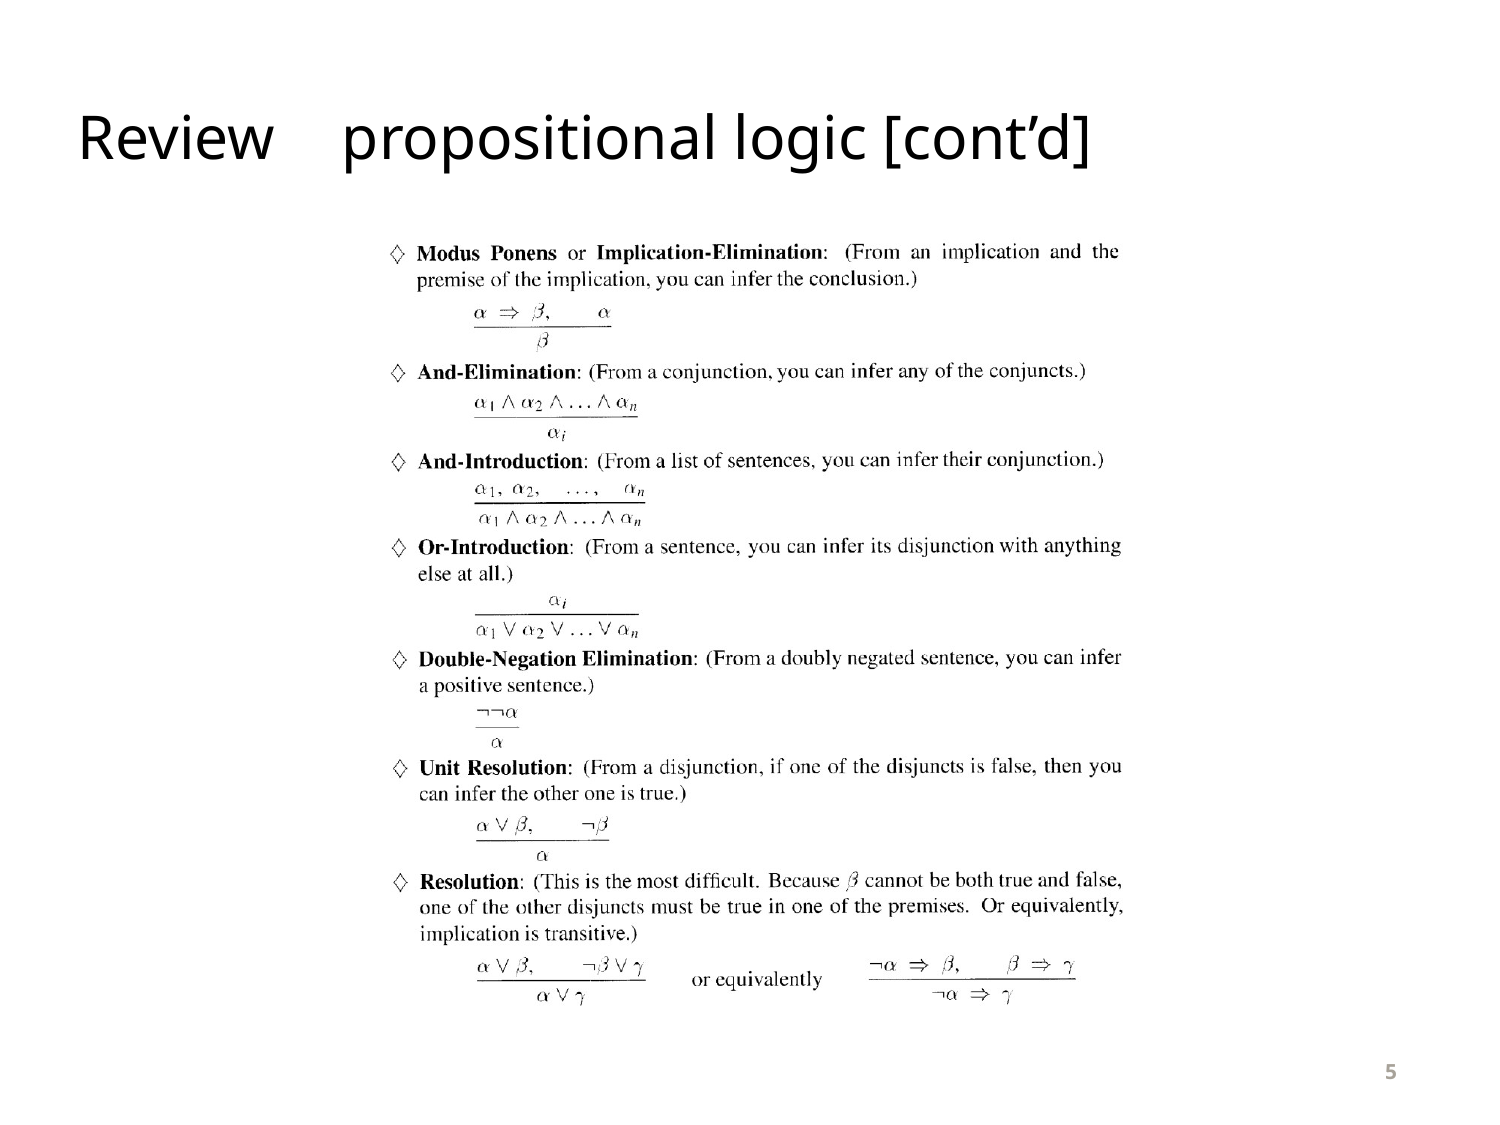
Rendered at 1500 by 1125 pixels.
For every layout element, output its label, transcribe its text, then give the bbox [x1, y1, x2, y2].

slide_number 5 [1059, 1042, 1397, 1103]
text_box Review propositional logic [cont’d] [62, 99, 1384, 180]
text_box [336, 225, 1165, 1025]
